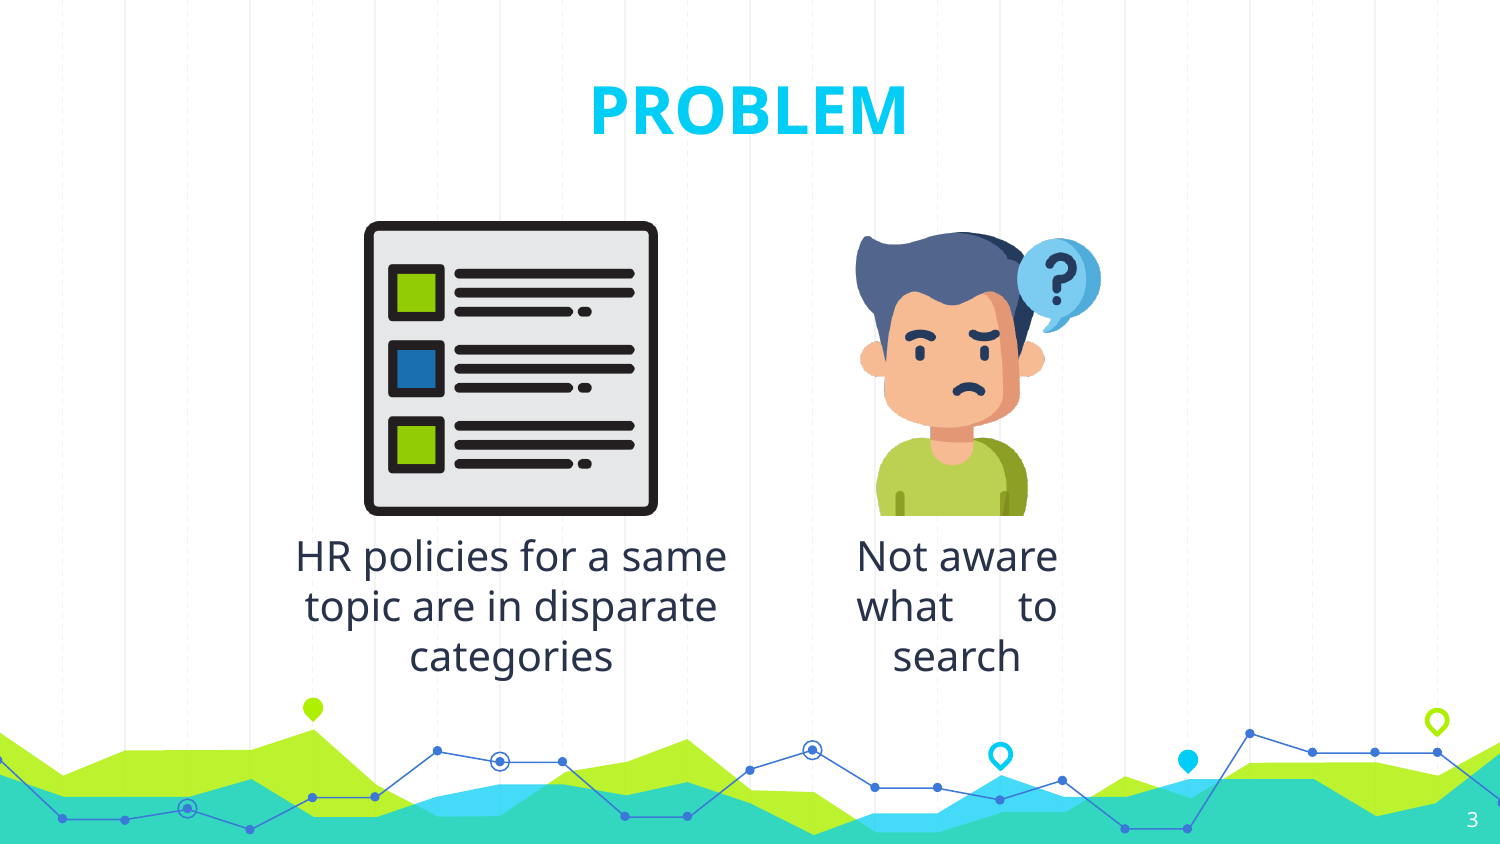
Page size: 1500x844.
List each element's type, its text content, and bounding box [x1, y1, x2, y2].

picture [830, 232, 1125, 516]
text_box Not aware what to search [789, 515, 1125, 622]
slide_number 3 [1403, 791, 1494, 844]
title PROBLEM [0, 45, 1500, 163]
picture [364, 221, 659, 516]
text_box HR policies for a same topic are in disparate categories [279, 515, 743, 622]
